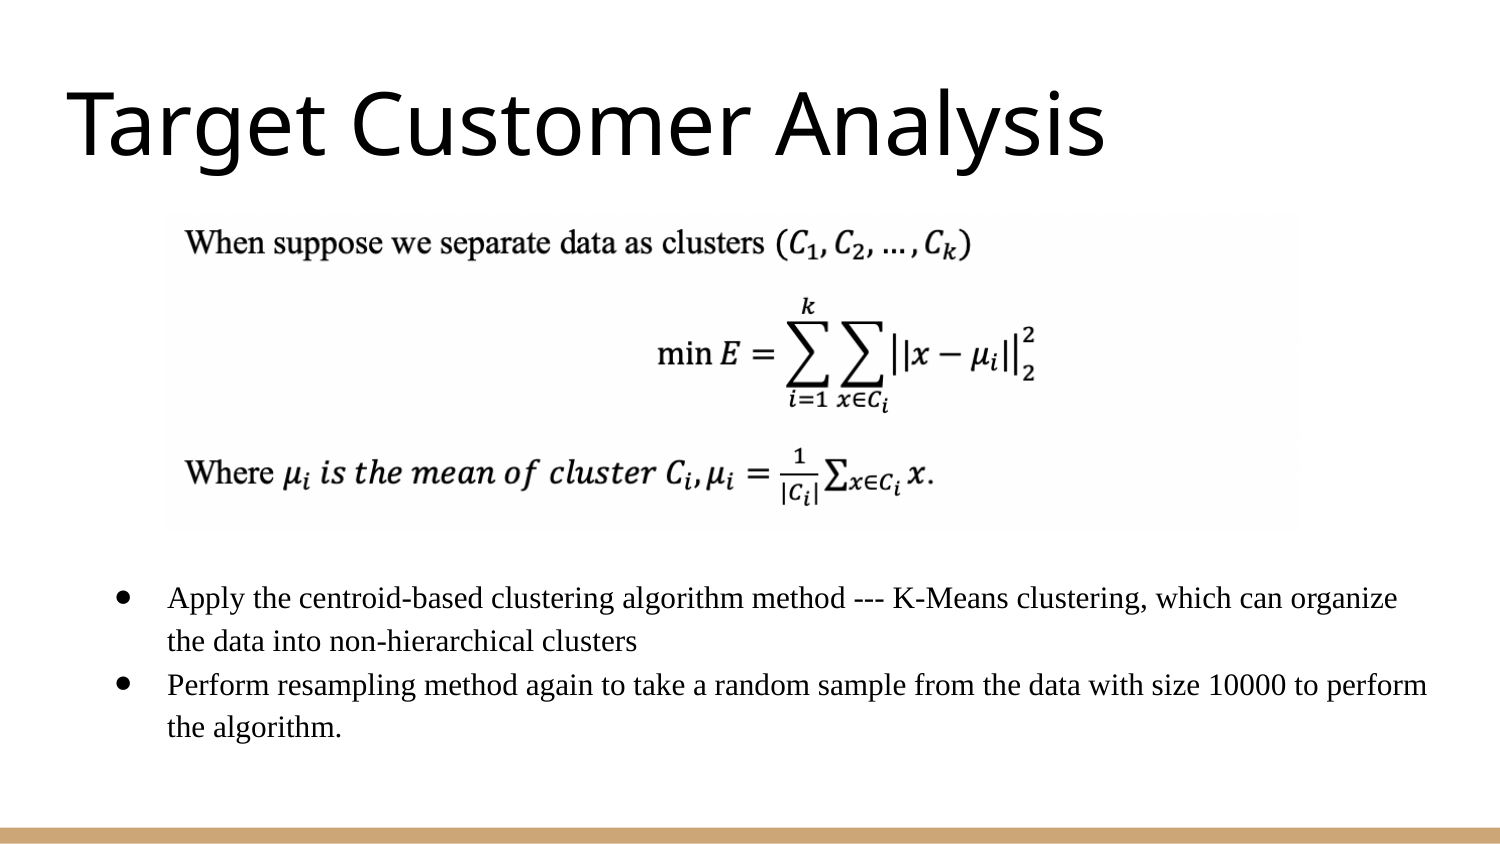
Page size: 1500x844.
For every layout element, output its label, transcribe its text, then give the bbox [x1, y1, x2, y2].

list Apply the centroid-based clustering algorithm method --- K-Means clustering, which can organize the data into non-hierarchical clusters Perform resampling method again to take a random sample from the data with size 10000 to perform the algorithm. [77, 557, 1449, 752]
picture [164, 212, 1301, 533]
title Target Customer Analysis [51, 51, 1449, 189]
